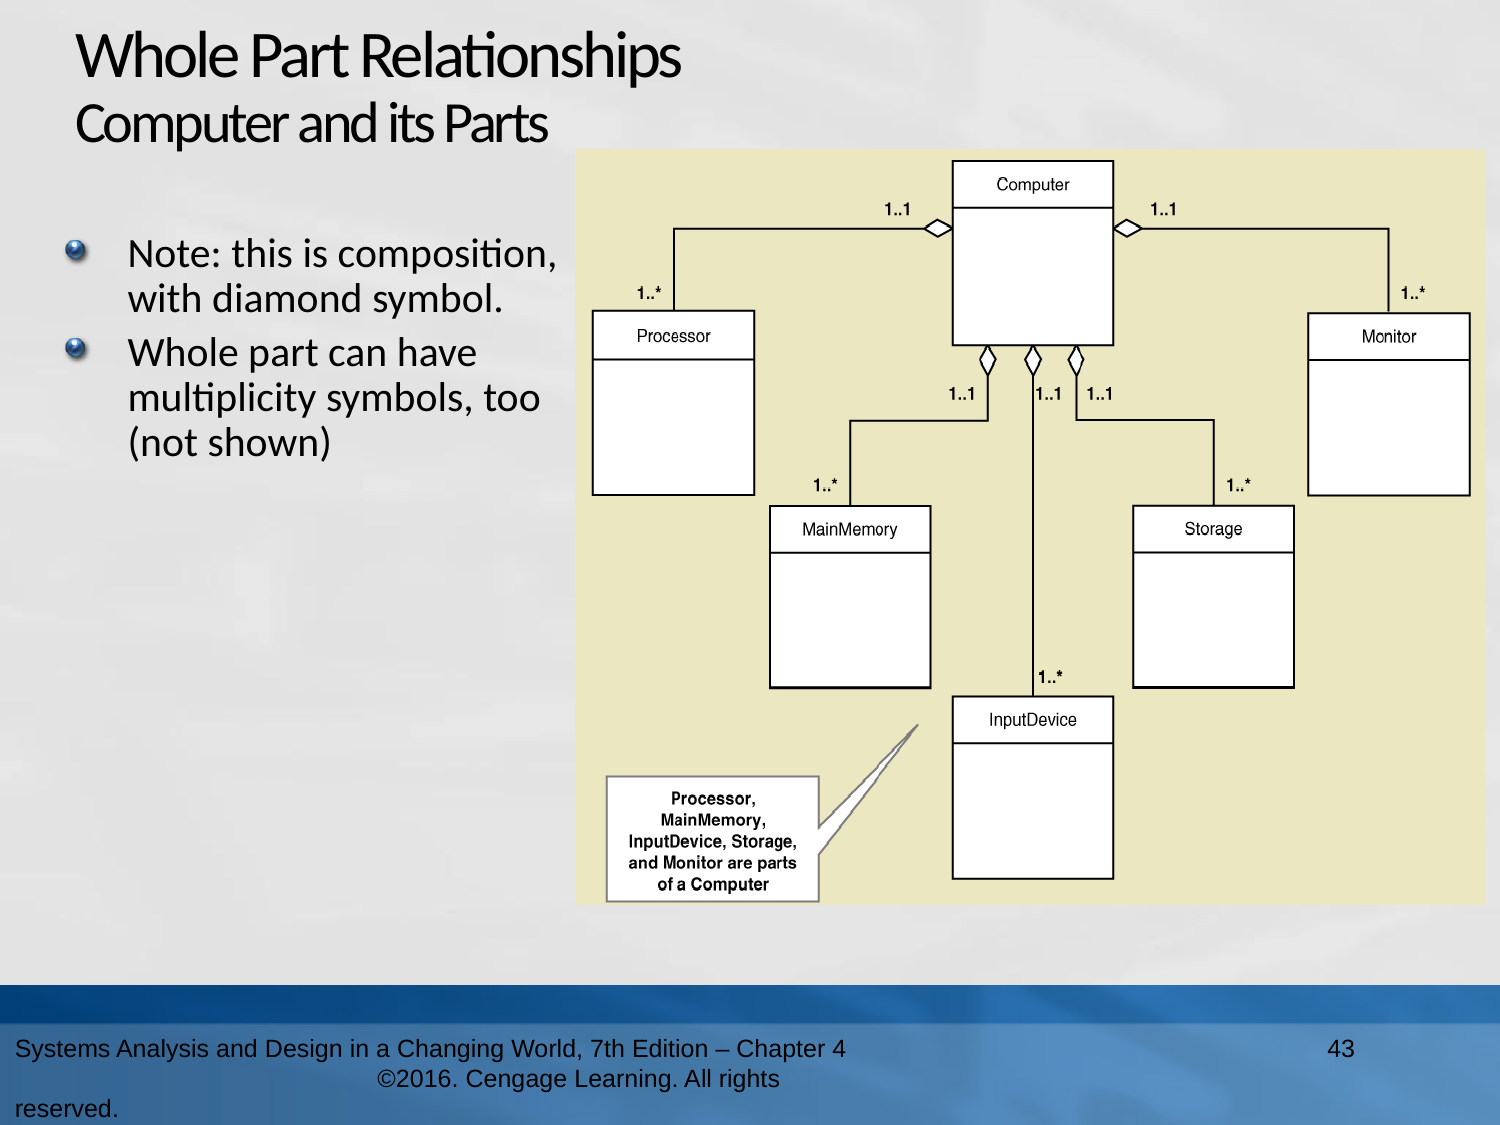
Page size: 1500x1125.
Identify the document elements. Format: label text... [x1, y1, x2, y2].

slide_number 43 [1312, 1025, 1500, 1100]
title Whole Part Relationships Computer and its Parts [75, 20, 1313, 188]
list Note: this is composition, with diamond symbol. Whole part can have multiplicity symbols, too (not shown) [62, 231, 563, 550]
text_box [87, 275, 1400, 988]
footer Systems Analysis and Design in a Changing World, 7th Edition – Chapter 4 ©2016. Cengage Learning. All rights reserved. [0, 1025, 900, 1100]
picture [0, 0, 1500, 1125]
